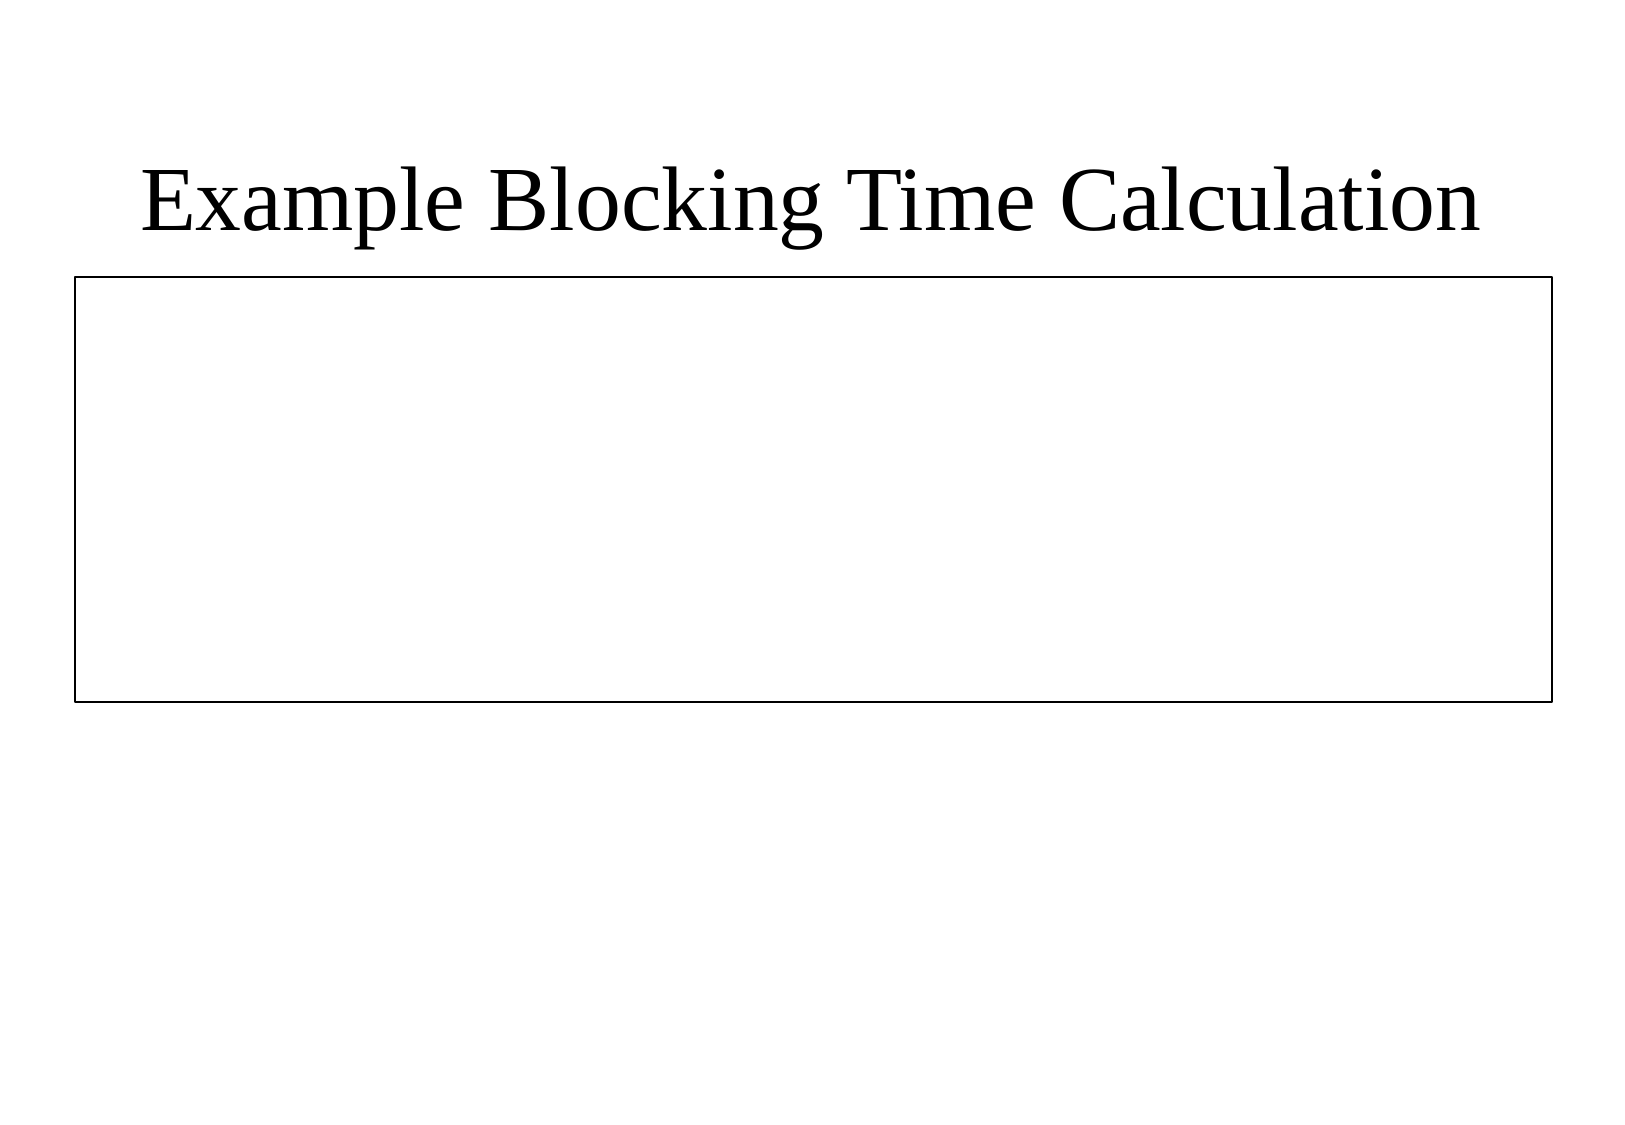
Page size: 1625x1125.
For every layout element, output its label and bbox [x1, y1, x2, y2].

text_box [75, 277, 1553, 703]
title [121, 99, 1503, 277]
